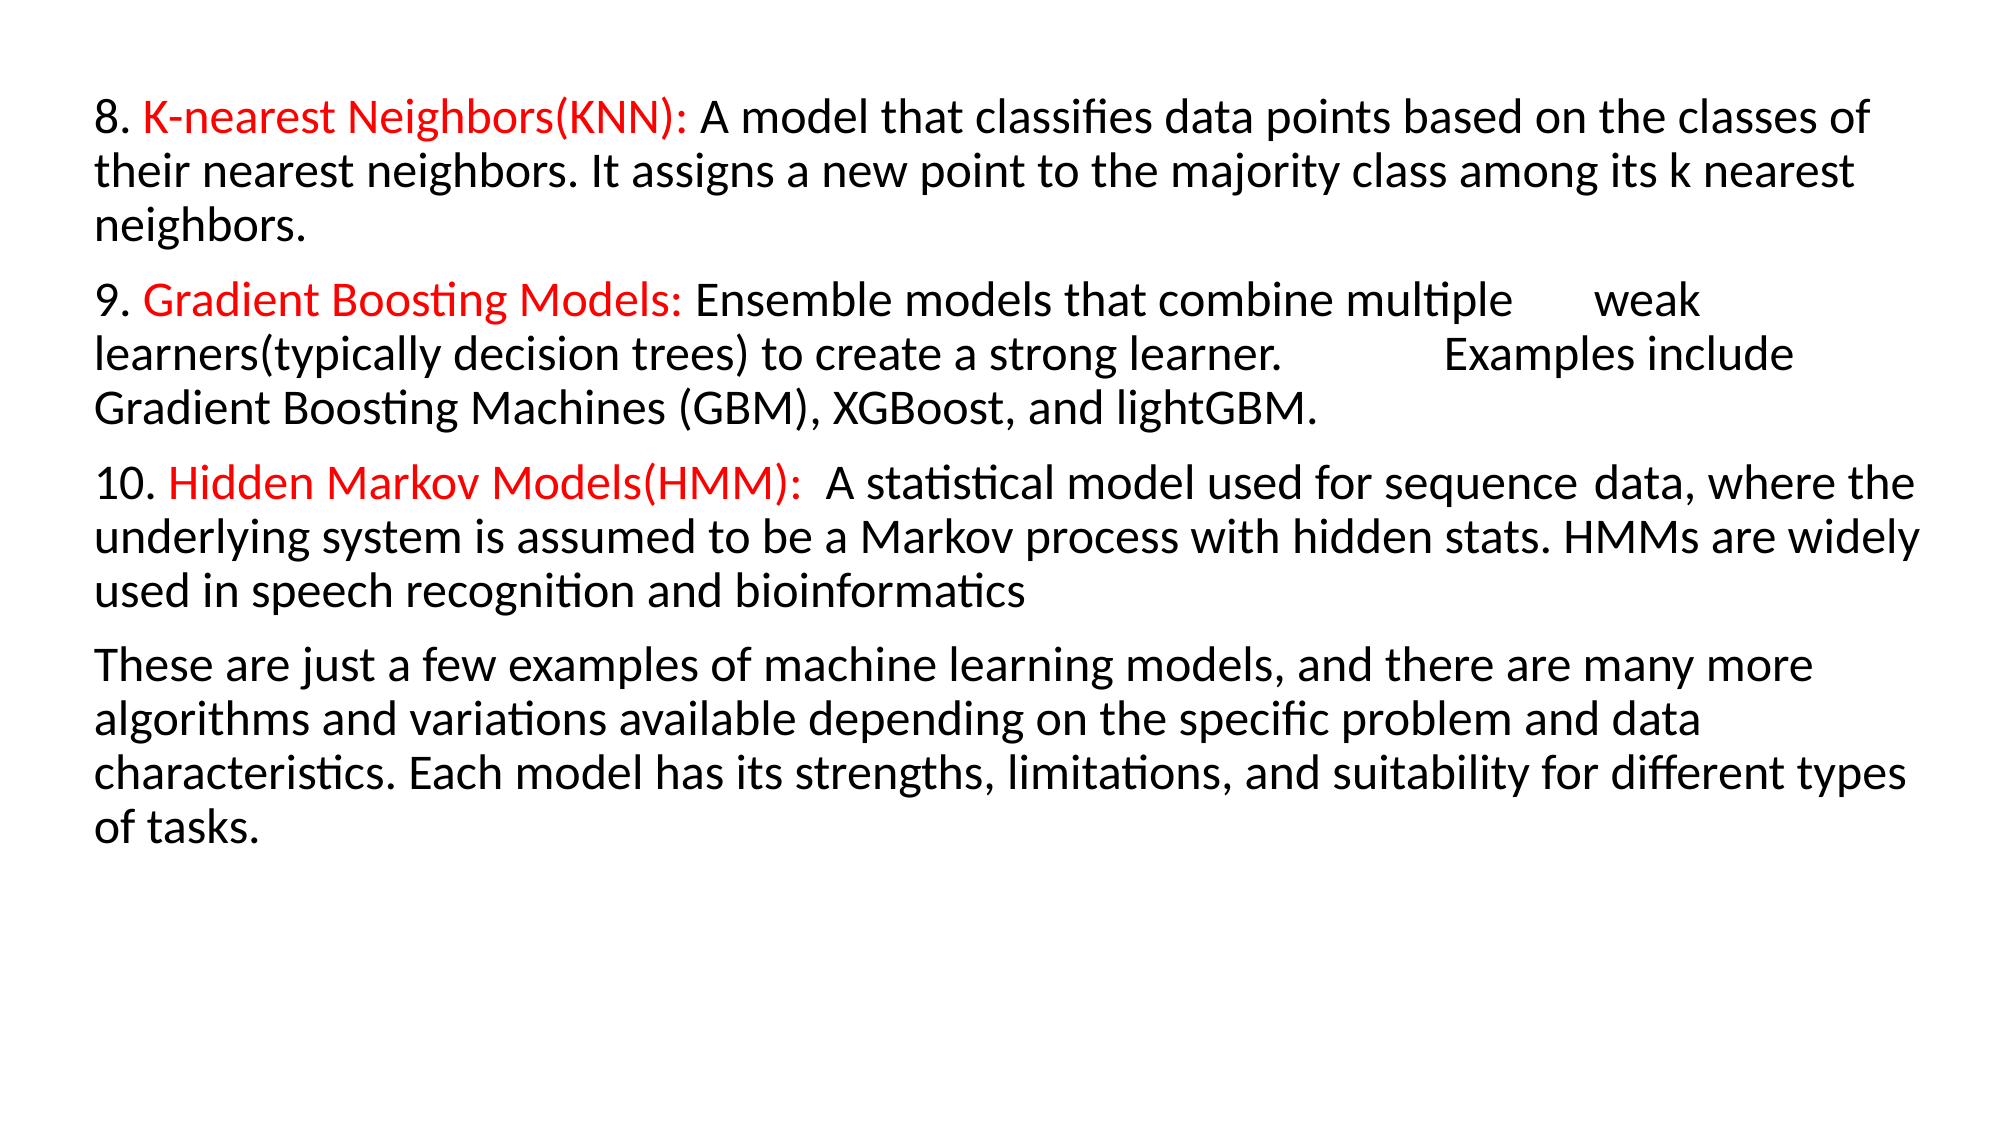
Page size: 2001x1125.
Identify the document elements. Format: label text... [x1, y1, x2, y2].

list 8. K-nearest Neighbors(KNN): A model that classifies data points based on the classes of their nearest neighbors. It assigns a new point to the majority class among its k nearest neighbors. 9. Gradient Boosting Models: Ensemble models that combine multiple weak learners(typically decision trees) to create a strong learner. Examples include Gradient Boosting Machines (GBM), XGBoost, and lightGBM. 10. Hidden Markov Models(HMM): A statistical model used for sequence data, where the underlying system is assumed to be a Markov process with hidden stats. HMMs are widely used in speech recognition and bioinformatics These are just a few examples of machine learning models, and there are many more algorithms and variations available depending on the specific problem and data characteristics. Each model has its strengths, limitations, and suitability for different types of tasks. [78, 82, 1950, 1014]
